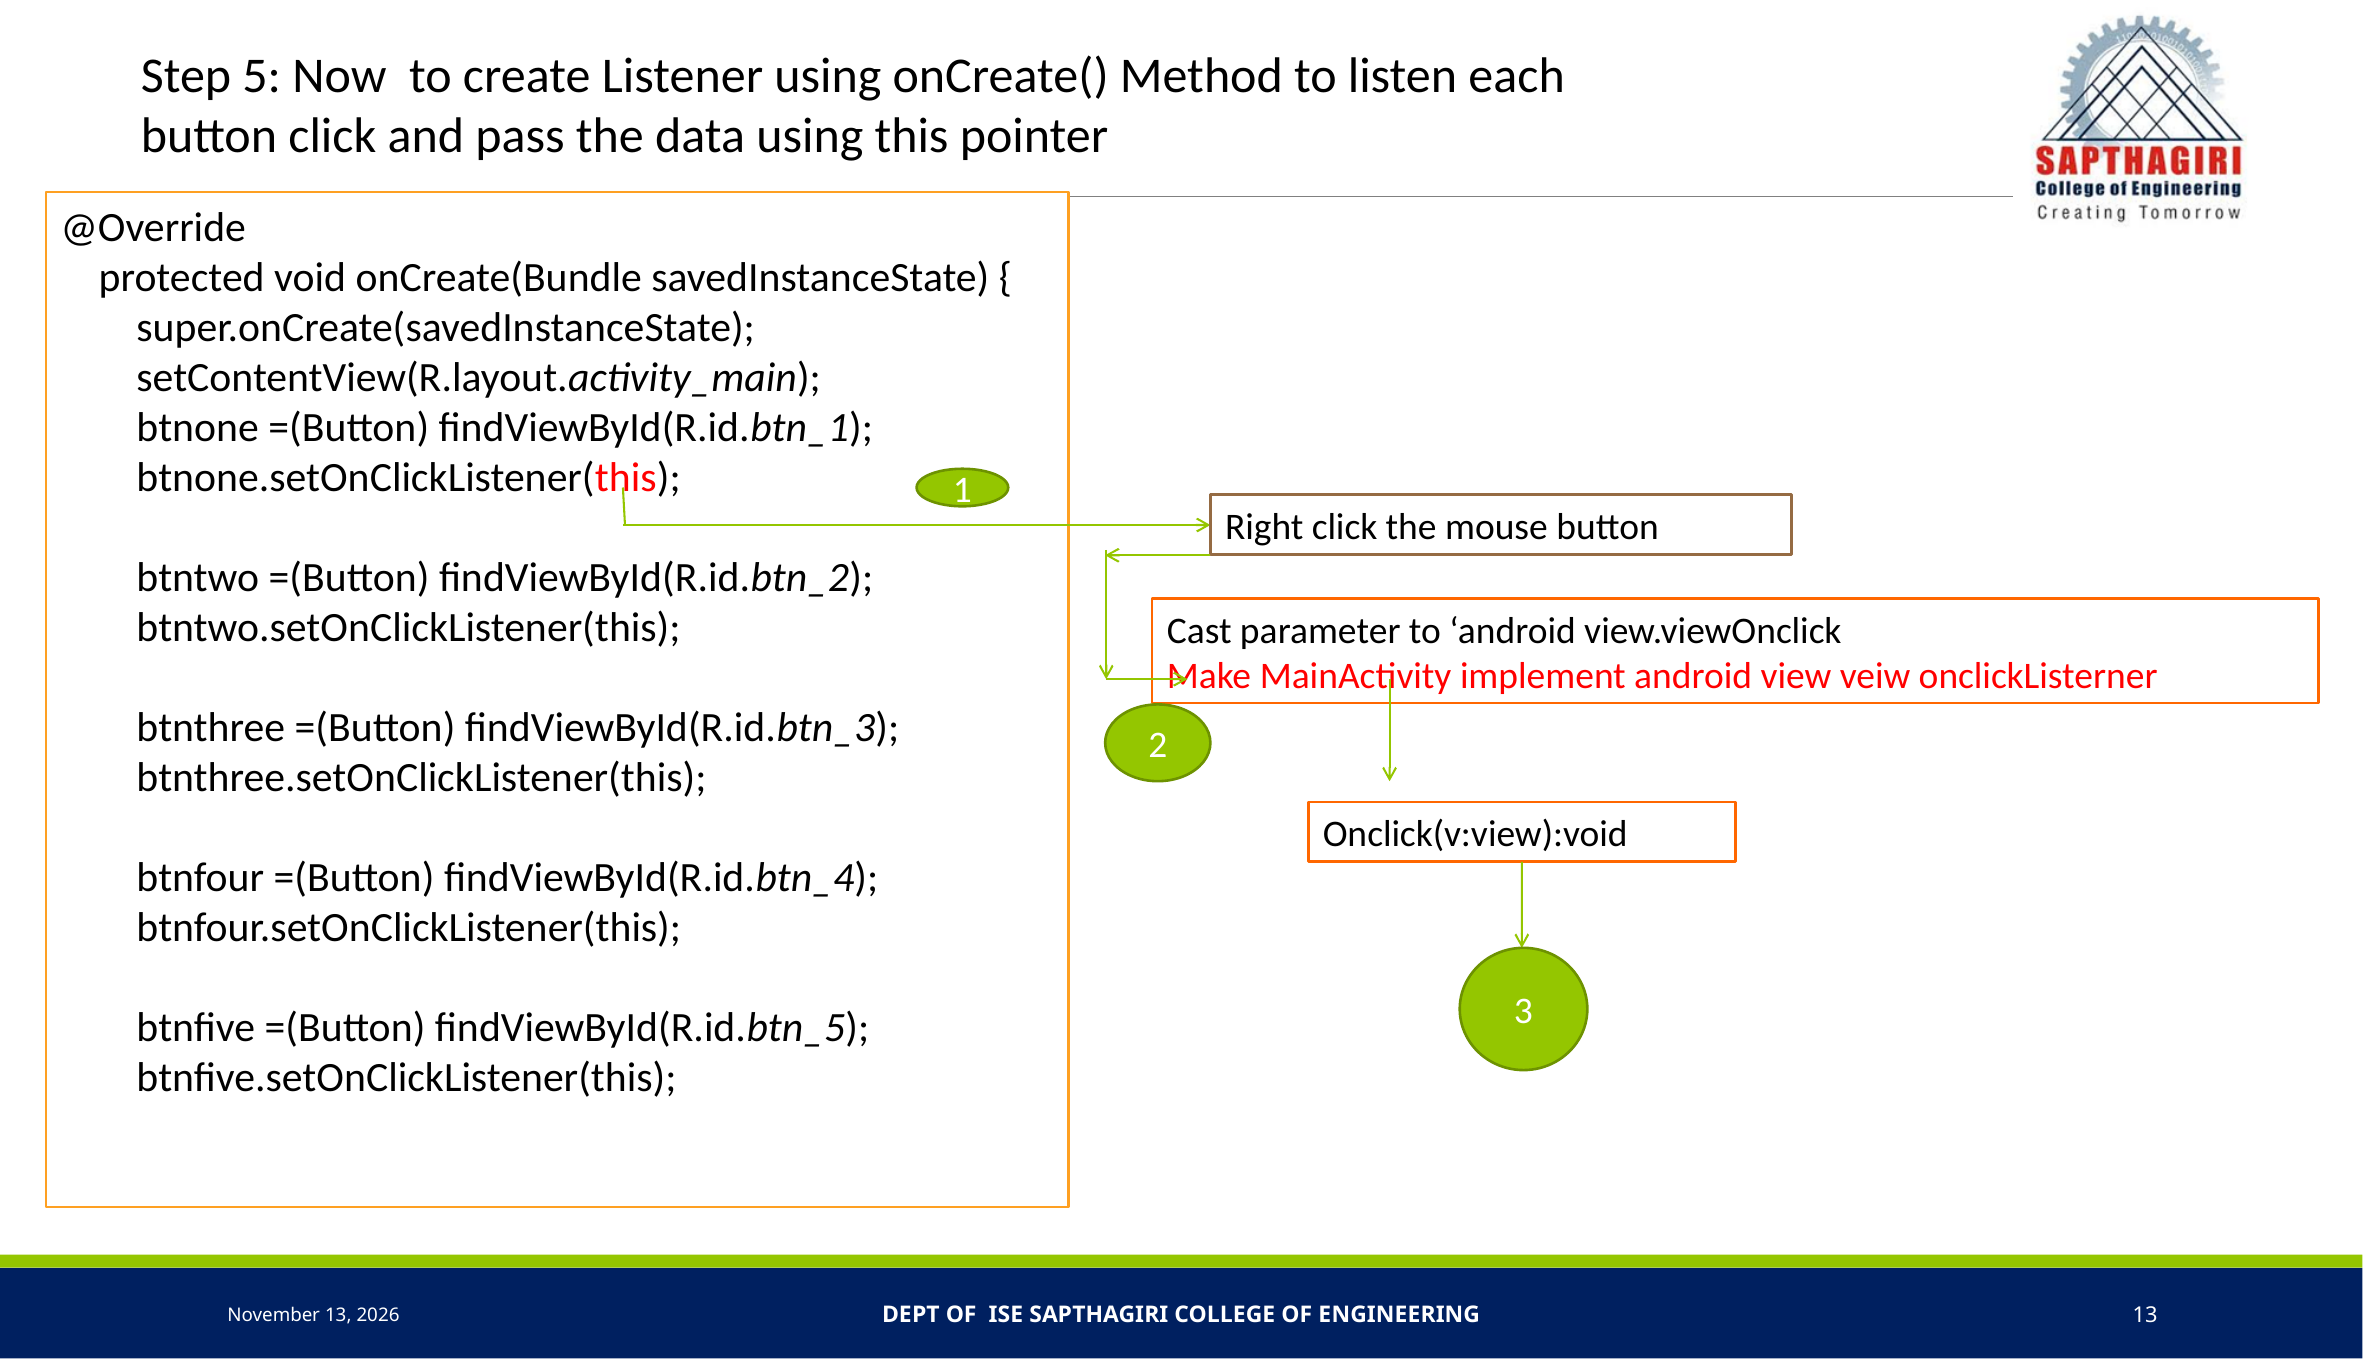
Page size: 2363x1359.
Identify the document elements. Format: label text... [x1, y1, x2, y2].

text_box Onclick(v:view):void [1307, 801, 1737, 863]
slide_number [212, 1279, 692, 1352]
text_box 1 [915, 467, 1010, 508]
text_box Right click the mouse button [1209, 493, 1793, 556]
slide_number 13 [1918, 1279, 2173, 1352]
text_box Cast parameter to ‘android view.viewOnclick Make MainActivity implement android view veiw onclickListerner [1151, 597, 2320, 704]
text_box @Override protected void onCreate(Bundle savedInstanceState) { super.onCreate(savedInstanceState); setContentView(R.layout.activity_main); btnone =(Button) findViewById(R.id.btn_1); btnone.setOnClickListener(this); btntwo =(Button) findViewById(R.id.btn_2); btntwo.setOnClickListener(this); btnthree =(Button) findViewById(R.id.btn_3); btnthree.setOnClickListener(this); btnfour =(Button) findViewById(R.id.btn_4); btnfour.setOnClickListener(this); btnfive =(Button) findViewById(R.id.btn_5); btnfive.setOnClickListener(this); [45, 191, 1070, 1208]
text_box 2 [1103, 703, 1212, 783]
text_box 3 [1458, 946, 1589, 1072]
footer Dept of ISE SAPTHAGIRI COLLEGE OF ENGINEERING [714, 1279, 1649, 1352]
picture [2013, 0, 2266, 237]
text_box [622, 486, 626, 524]
text_box Step 5: Now to create Listener using onCreate() Method to listen each button click and pass the data using this pointer [126, 35, 1722, 171]
